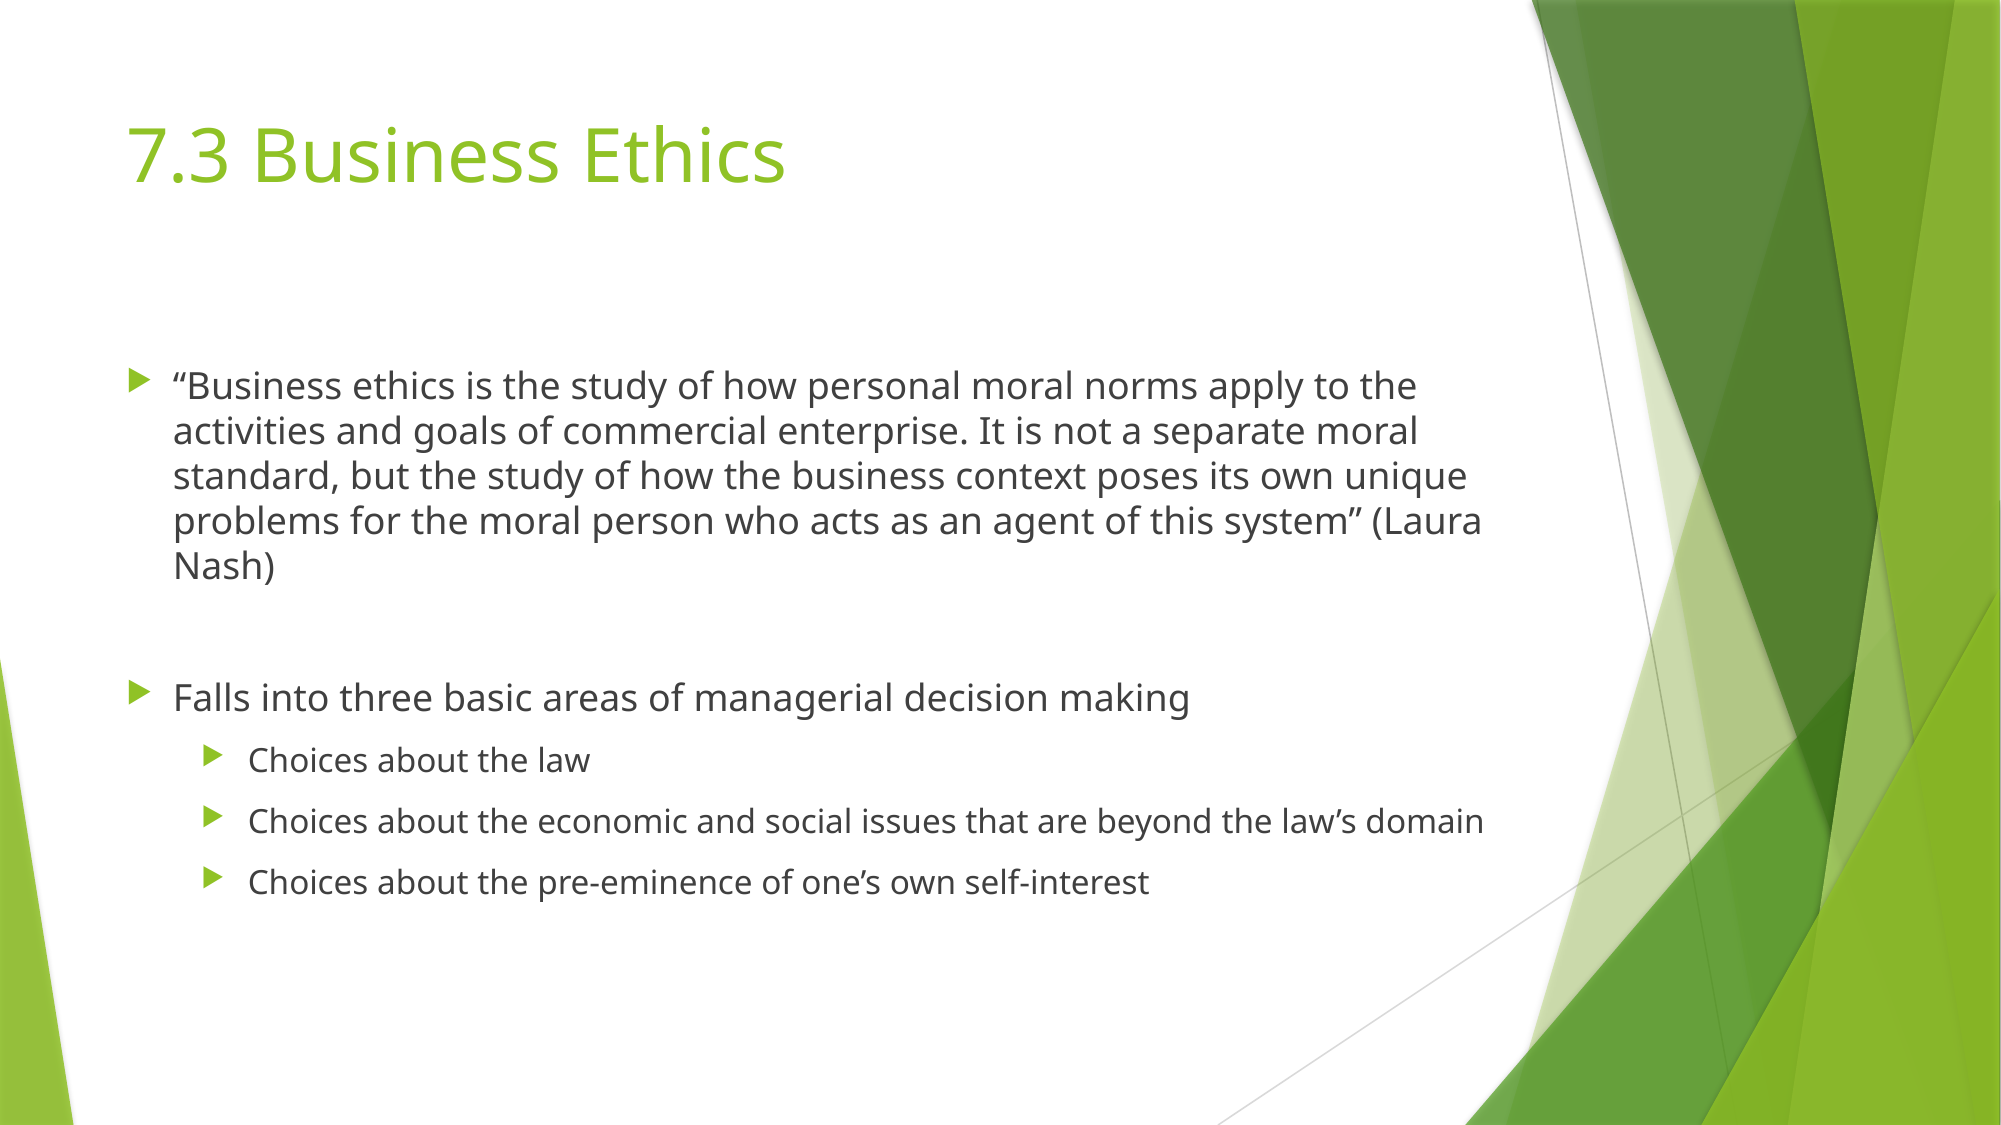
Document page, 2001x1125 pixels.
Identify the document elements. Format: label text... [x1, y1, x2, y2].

title 7.3 Business Ethics [111, 99, 1522, 317]
list “Business ethics is the study of how personal moral norms apply to the activities and goals of commercial enterprise. It is not a separate moral standard, but the study of how the business context poses its own unique problems for the moral person who acts as an agent of this system” (Laura Nash) Falls into three basic areas of managerial decision making Choices about the law Choices about the economic and social issues that are beyond the law’s domain Choices about the pre-eminence of one’s own self-interest [111, 354, 1522, 992]
